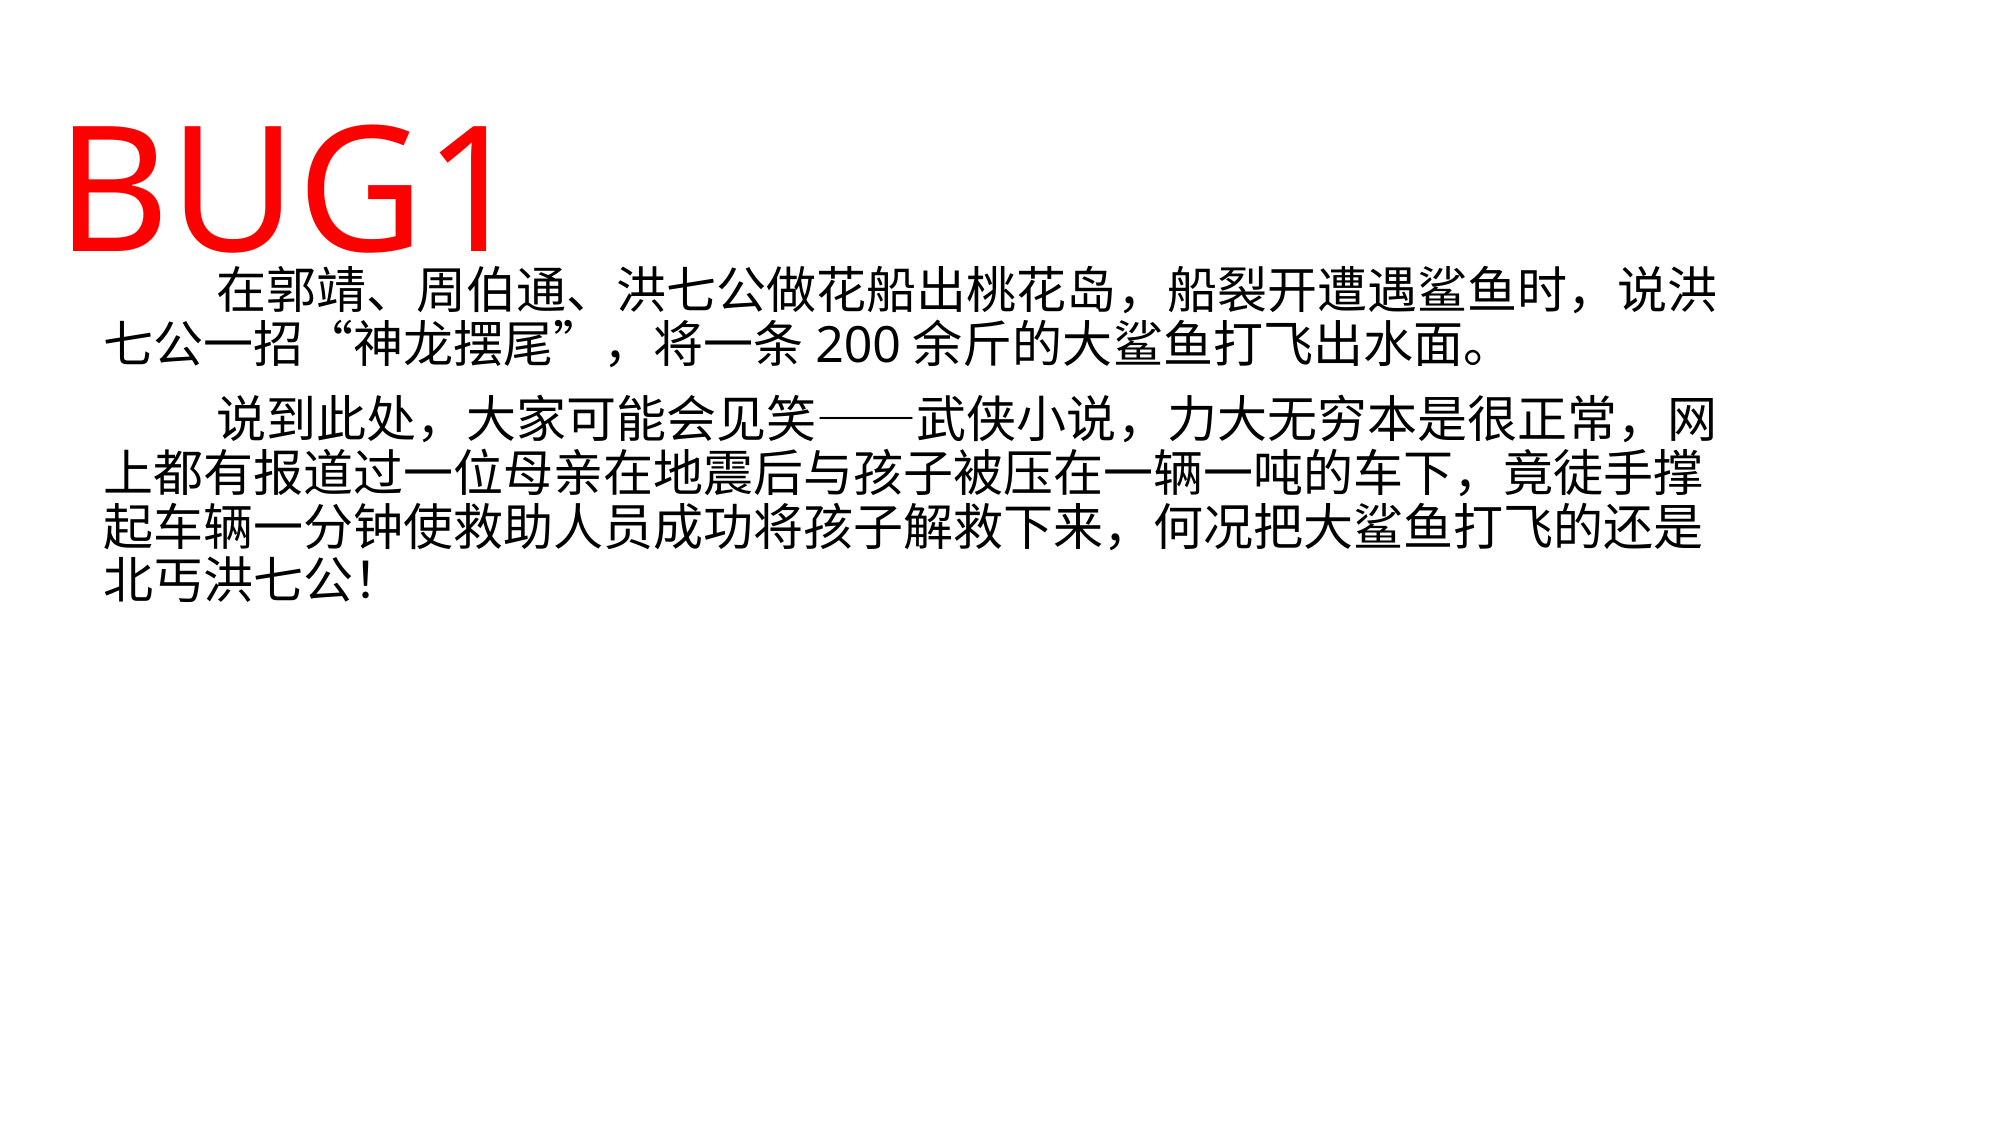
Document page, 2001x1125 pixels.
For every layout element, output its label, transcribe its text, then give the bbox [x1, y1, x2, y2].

subtitle 在郭靖、周伯通、洪七公做花船出桃花岛，船裂开遭遇鲨鱼时，说洪七公一招“神龙摆尾”，将一条200余斤的大鲨鱼打飞出水面。 说到此处，大家可能会见笑——武侠小说，力大无穷本是很正常，网上都有报道过一位母亲在地震后与孩子被压在一辆一吨的车下，竟徒手撑起车辆一分钟使救助人员成功将孩子解救下来，何况把大鲨鱼打飞的还是北丐洪七公！ [88, 257, 1750, 863]
title BUG1 [4, 0, 576, 297]
